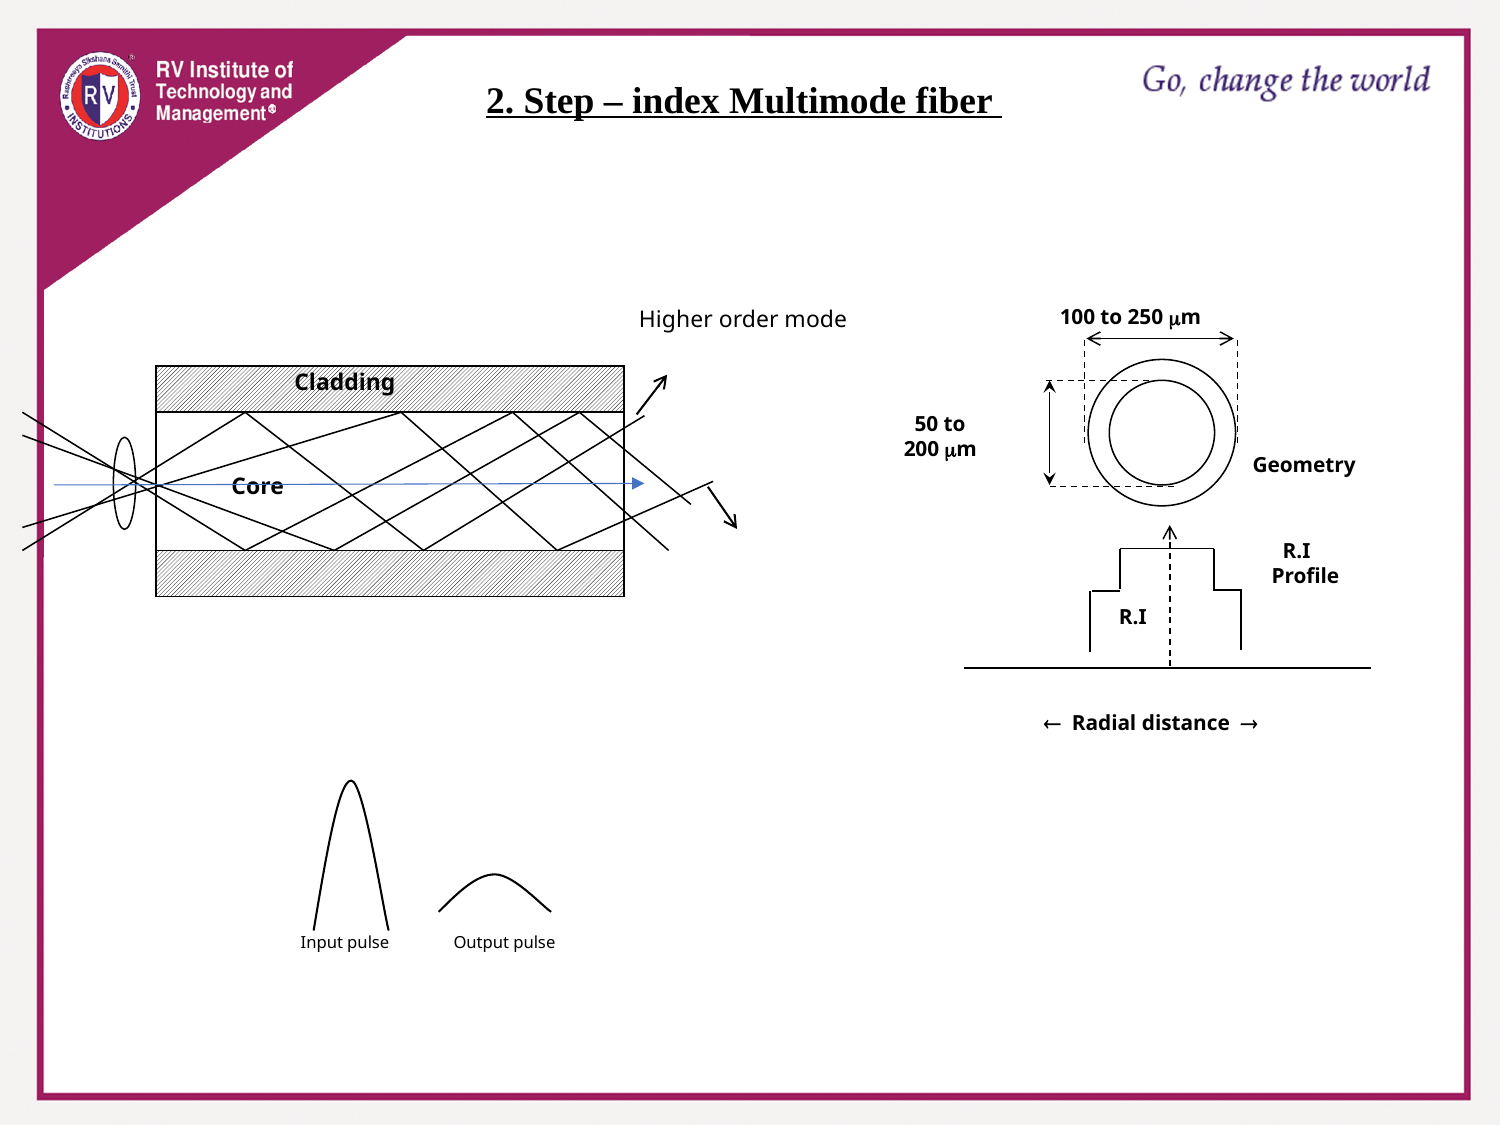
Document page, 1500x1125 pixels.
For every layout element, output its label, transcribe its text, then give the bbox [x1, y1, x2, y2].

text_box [22, 296, 888, 597]
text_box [888, 296, 1422, 765]
picture [0, 0, 1500, 1125]
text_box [285, 780, 608, 962]
text_box 2. Step – index Multimode fiber [471, 68, 1017, 129]
